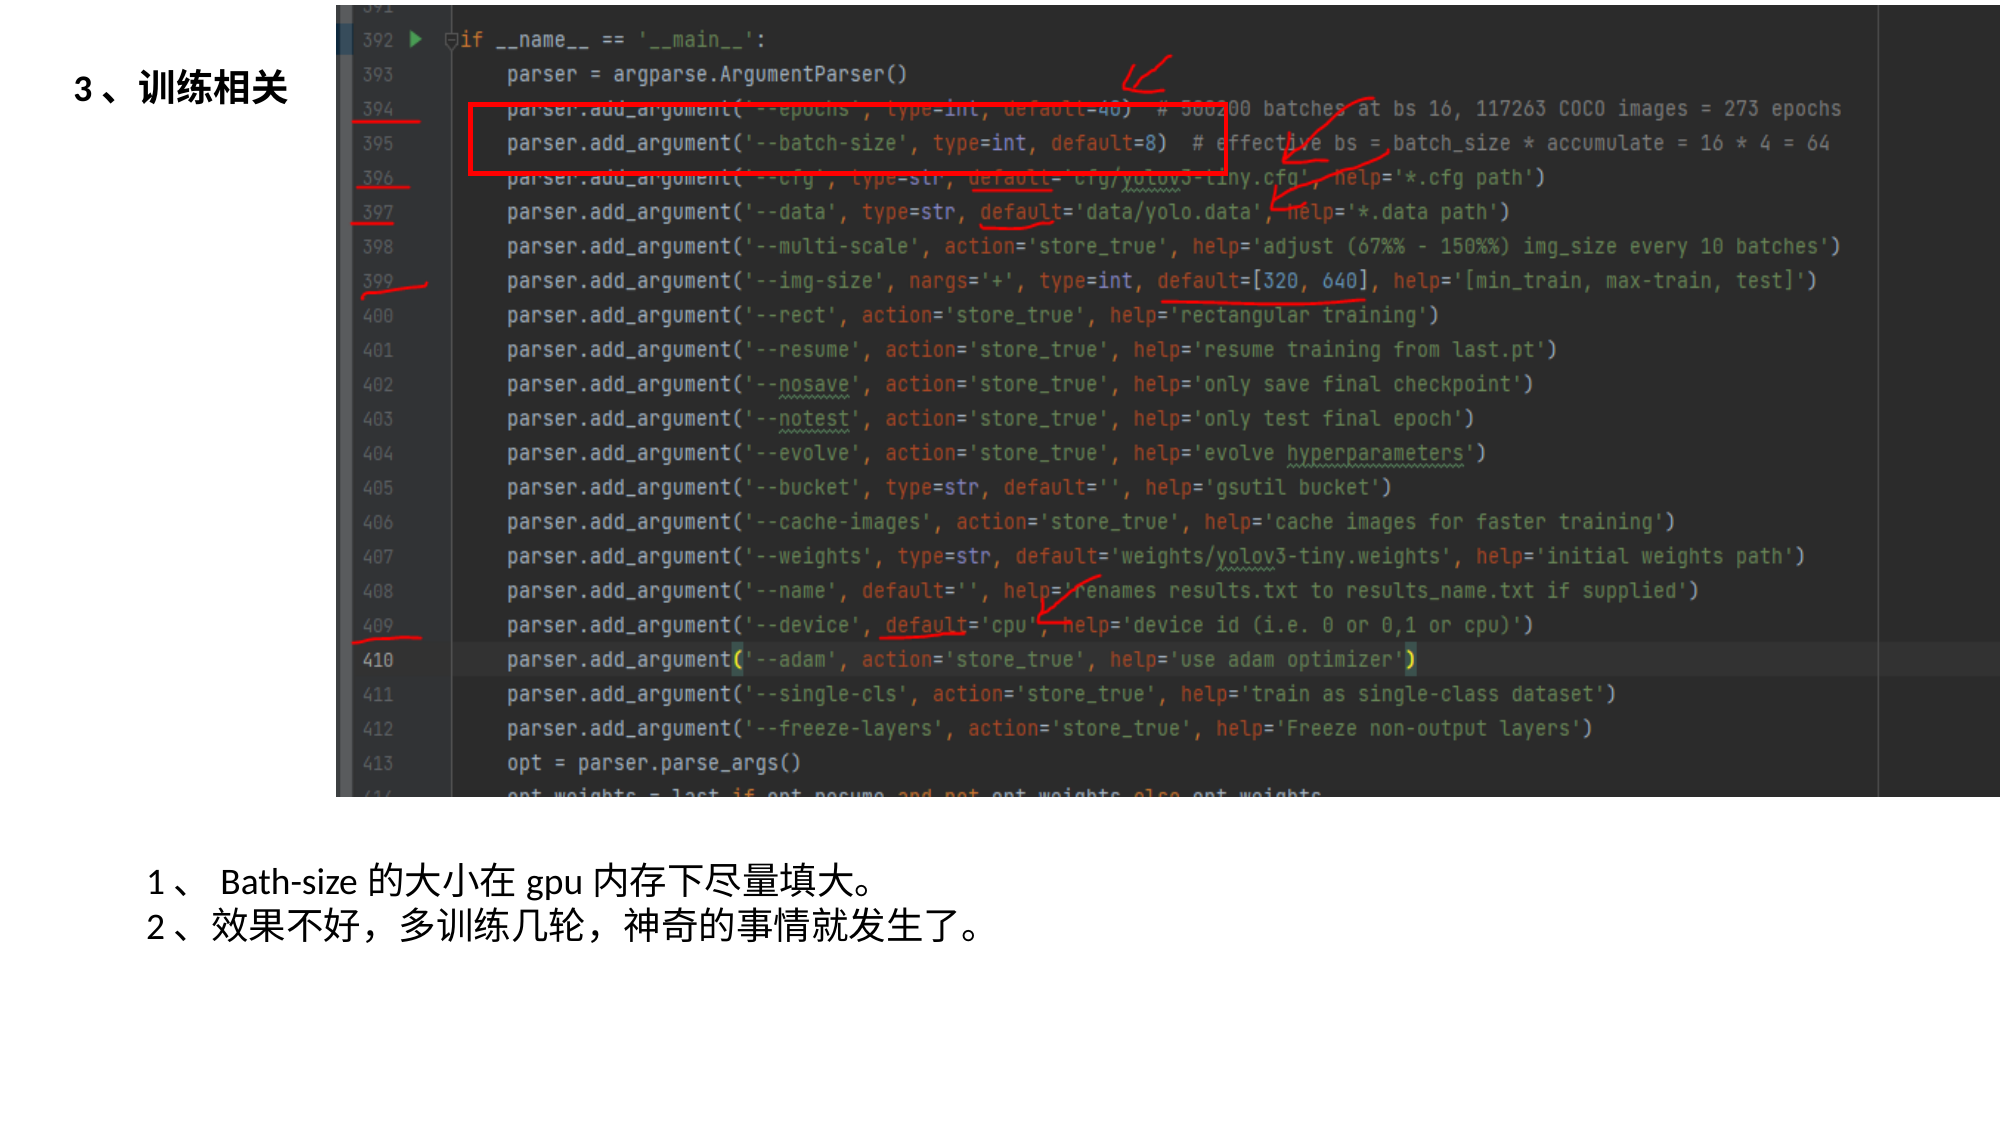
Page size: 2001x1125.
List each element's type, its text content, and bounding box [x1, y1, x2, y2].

text_box 3、训练相关 [0, 11, 336, 117]
text_box 1、Bath-size的大小在gpu内存下尽量填大。 2、效果不好，多训练几轮，神奇的事情就发生了。 [131, 849, 1075, 955]
picture [336, 5, 2000, 797]
